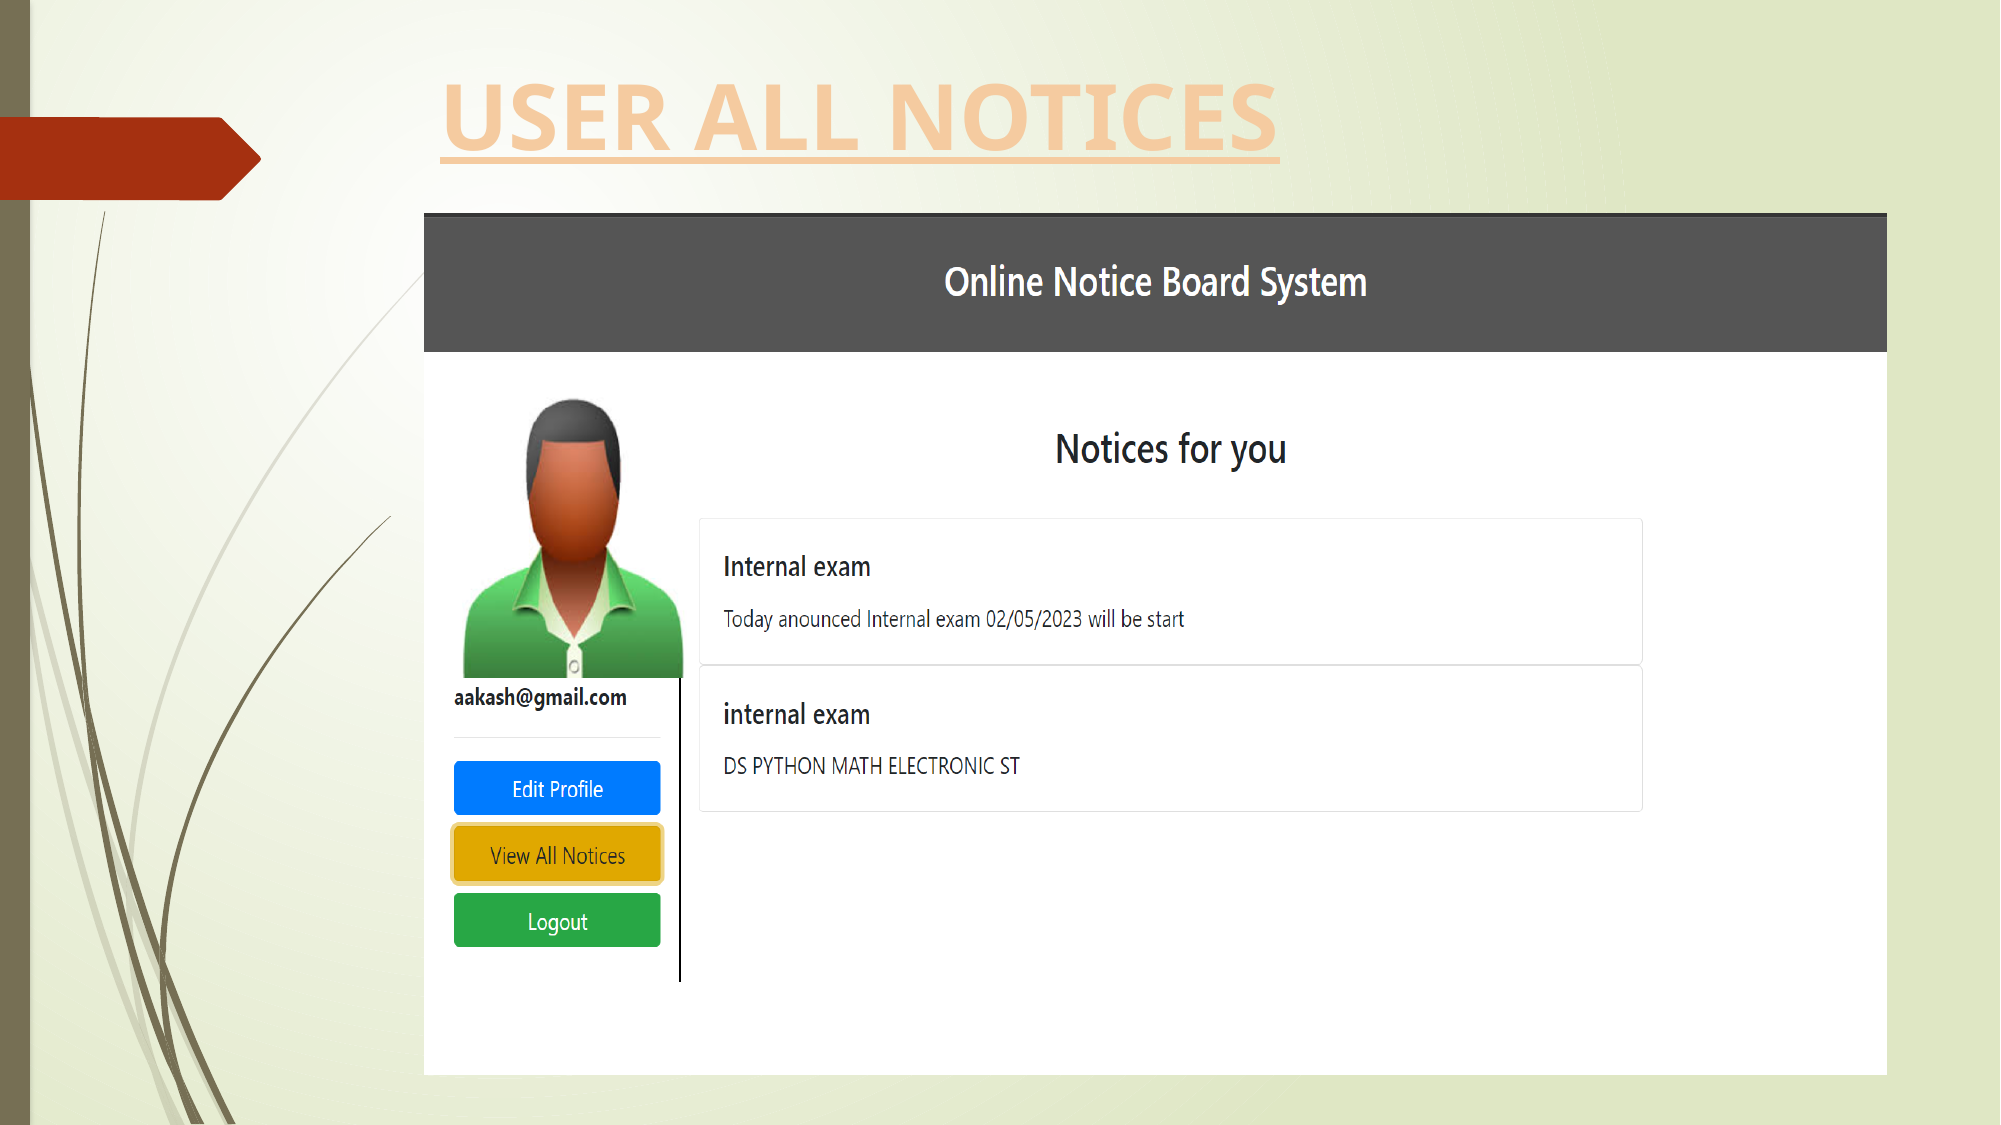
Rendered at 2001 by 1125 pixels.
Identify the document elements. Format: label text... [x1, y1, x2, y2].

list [424, 212, 1887, 1075]
title USER ALL NOTICES [424, 51, 1887, 212]
